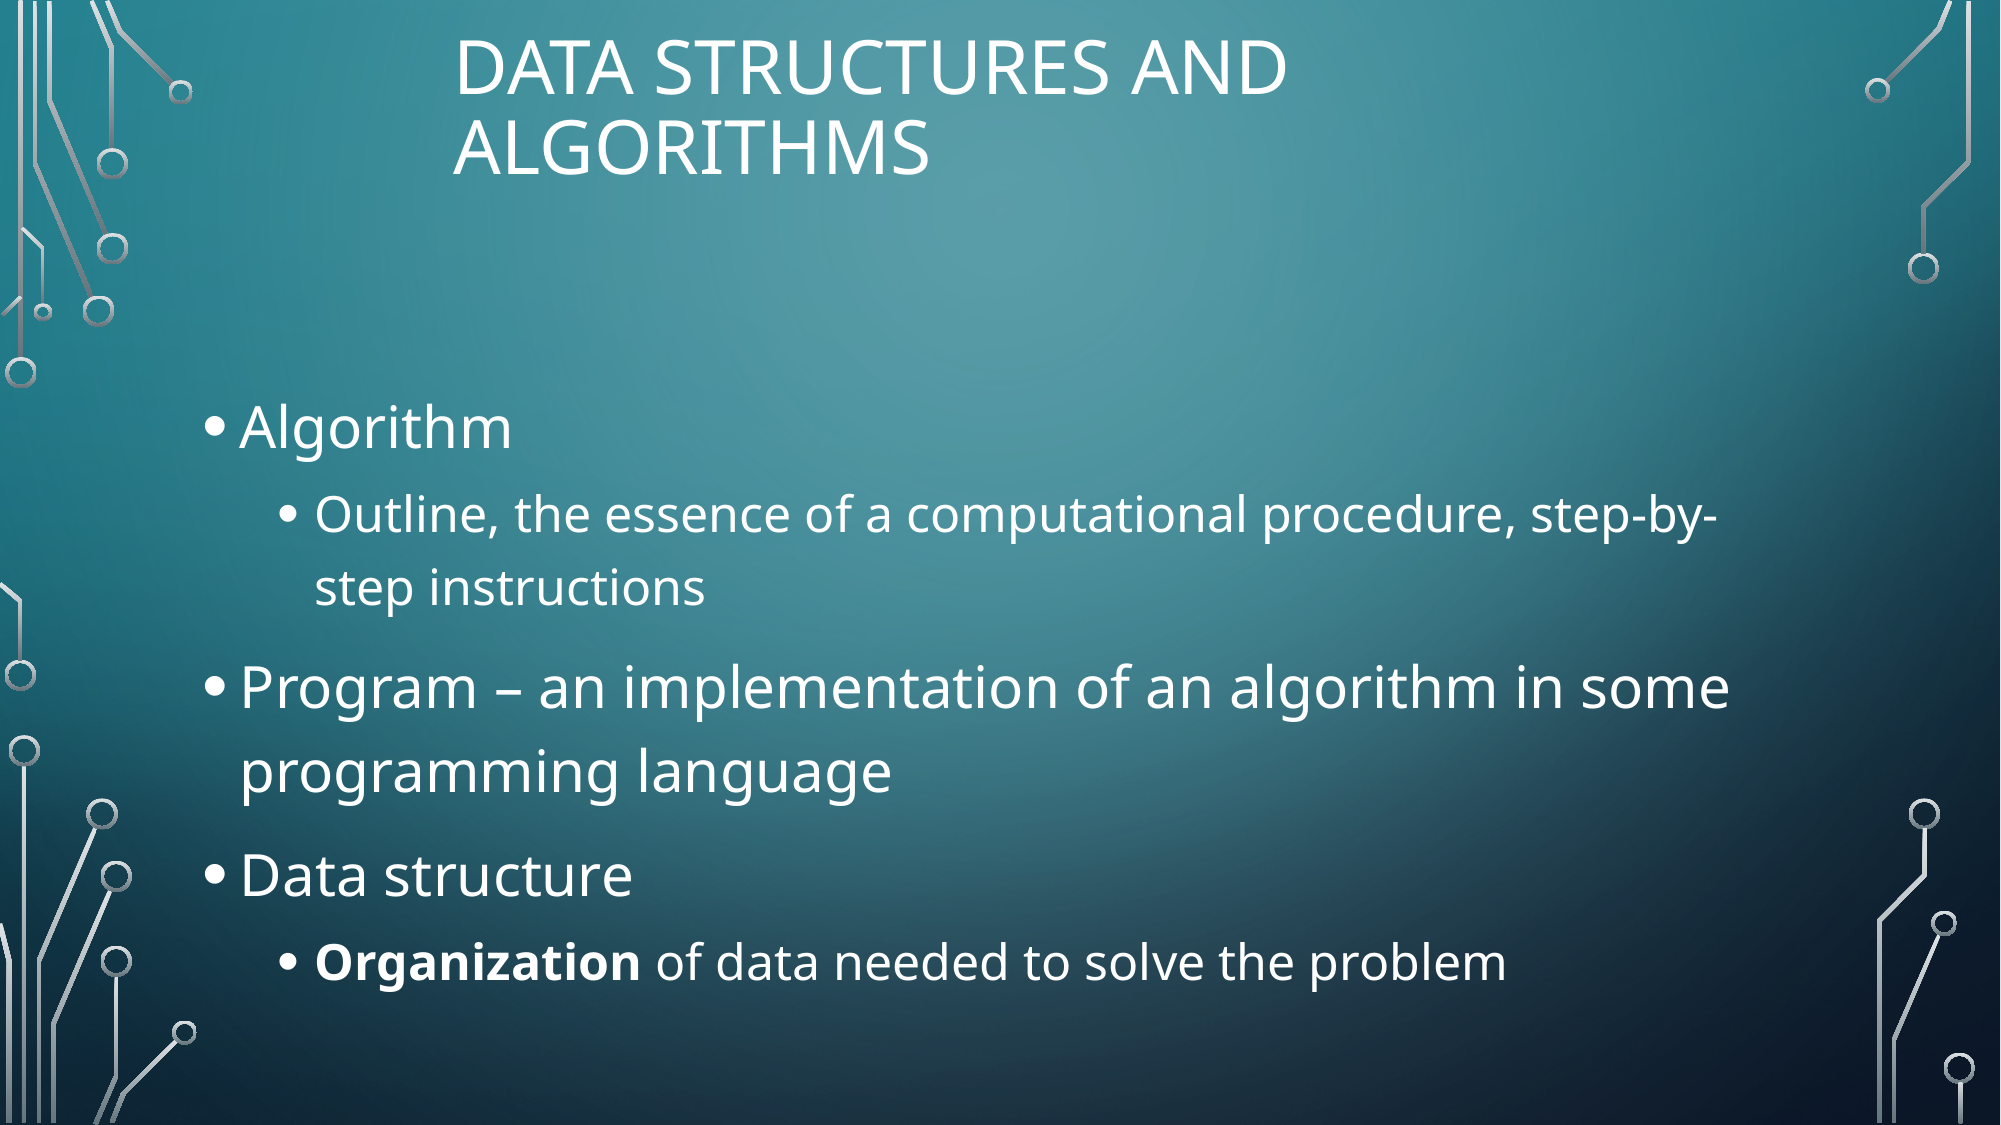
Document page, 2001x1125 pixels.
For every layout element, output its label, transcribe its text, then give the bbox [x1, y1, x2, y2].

list Algorithm Outline, the essence of a computational procedure, step-by-step instructions Program – an implementation of an algorithm in some programming language Data structure Organization of data needed to solve the problem [187, 369, 1813, 950]
title Data Structures and Algorithms [438, 16, 1750, 205]
